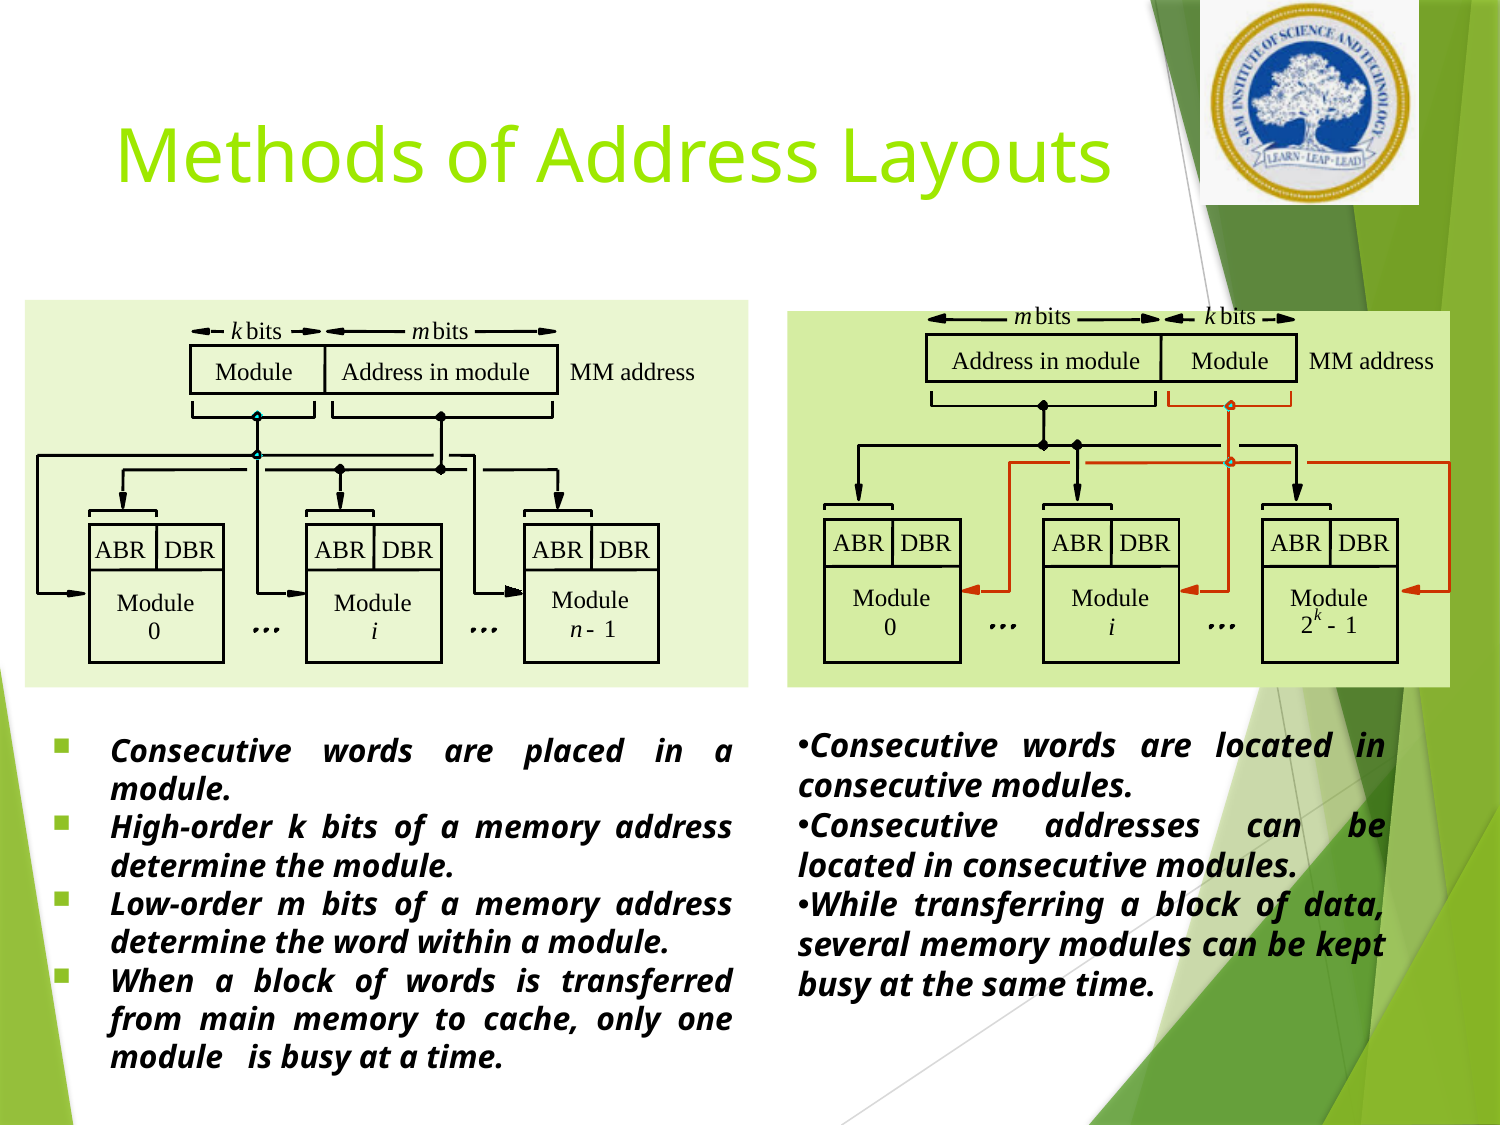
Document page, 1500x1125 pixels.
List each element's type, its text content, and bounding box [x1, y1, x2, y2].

title Methods of Address Layouts [99, 99, 1142, 317]
text_box [24, 299, 749, 688]
picture [1199, 0, 1420, 206]
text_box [36, 314, 690, 663]
text_box Consecutive words are located in consecutive modules. Consecutive addresses can be located in consecutive modules. While transferring a block of data, several memory modules can be kept busy at the same time. [788, 709, 1402, 1097]
text_box [787, 317, 1450, 688]
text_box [824, 299, 1451, 663]
list Consecutive words are placed in a module. High-order k bits of a memory address determine the module. Low-order m bits of a memory address determine the word within a module. When a block of words is transferred from main memory to cache, only one module is busy at a time. [24, 723, 749, 1088]
